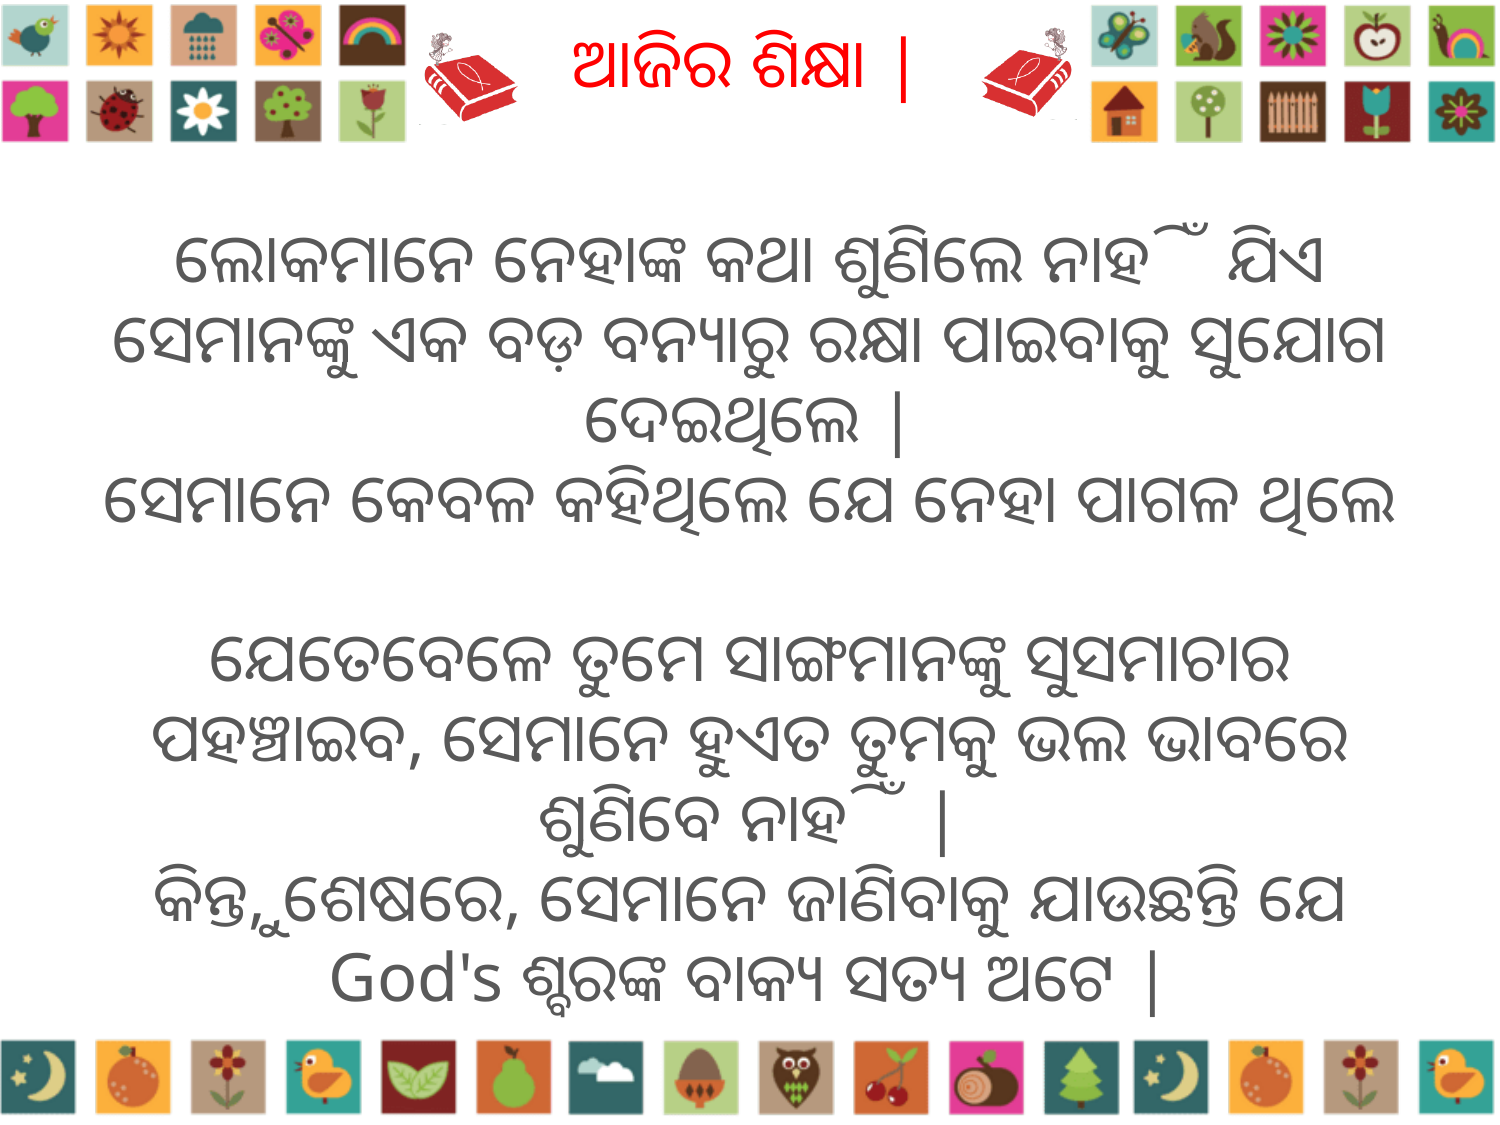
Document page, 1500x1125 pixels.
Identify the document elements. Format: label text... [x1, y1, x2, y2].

picture [0, 3, 550, 150]
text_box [0, 1028, 1500, 1118]
text_box ଲୋକମାନେ ନେହାଙ୍କ କଥା ଶୁଣିଲେ ନାହିଁ ଯିଏ ସେମାନଙ୍କୁ ଏକ ବଡ଼ ବନ୍ୟାରୁ ରକ୍ଷା ପାଇବାକୁ ସୁଯୋଗ ଦେଇଥିଲେ | ସେମାନେ କେବଳ କହିଥିଲେ ଯେ ନେହା ପାଗଳ ଥିଲେ ଯେତେବେଳେ ତୁମେ ସାଙ୍ଗମାନଙ୍କୁ ସୁସମାଚାର ପହଞ୍ଚାଇବ, ସେମାନେ ହୁଏତ ତୁମକୁ ଭଲ ଭାବରେ ଶୁଣିବେ ନାହିଁ | କିନ୍ତୁ, ଶେଷରେ, ସେମାନେ ଜାଣିବାକୁ ଯାଉଛନ୍ତି ଯେ God's ଶ୍ବରଙ୍କ ବାକ୍ୟ ସତ୍ୟ ଅଟେ | [76, 208, 1424, 1023]
picture [950, 3, 1500, 150]
text_box ଆଜିର ଶିକ୍ଷା | [425, 13, 948, 109]
